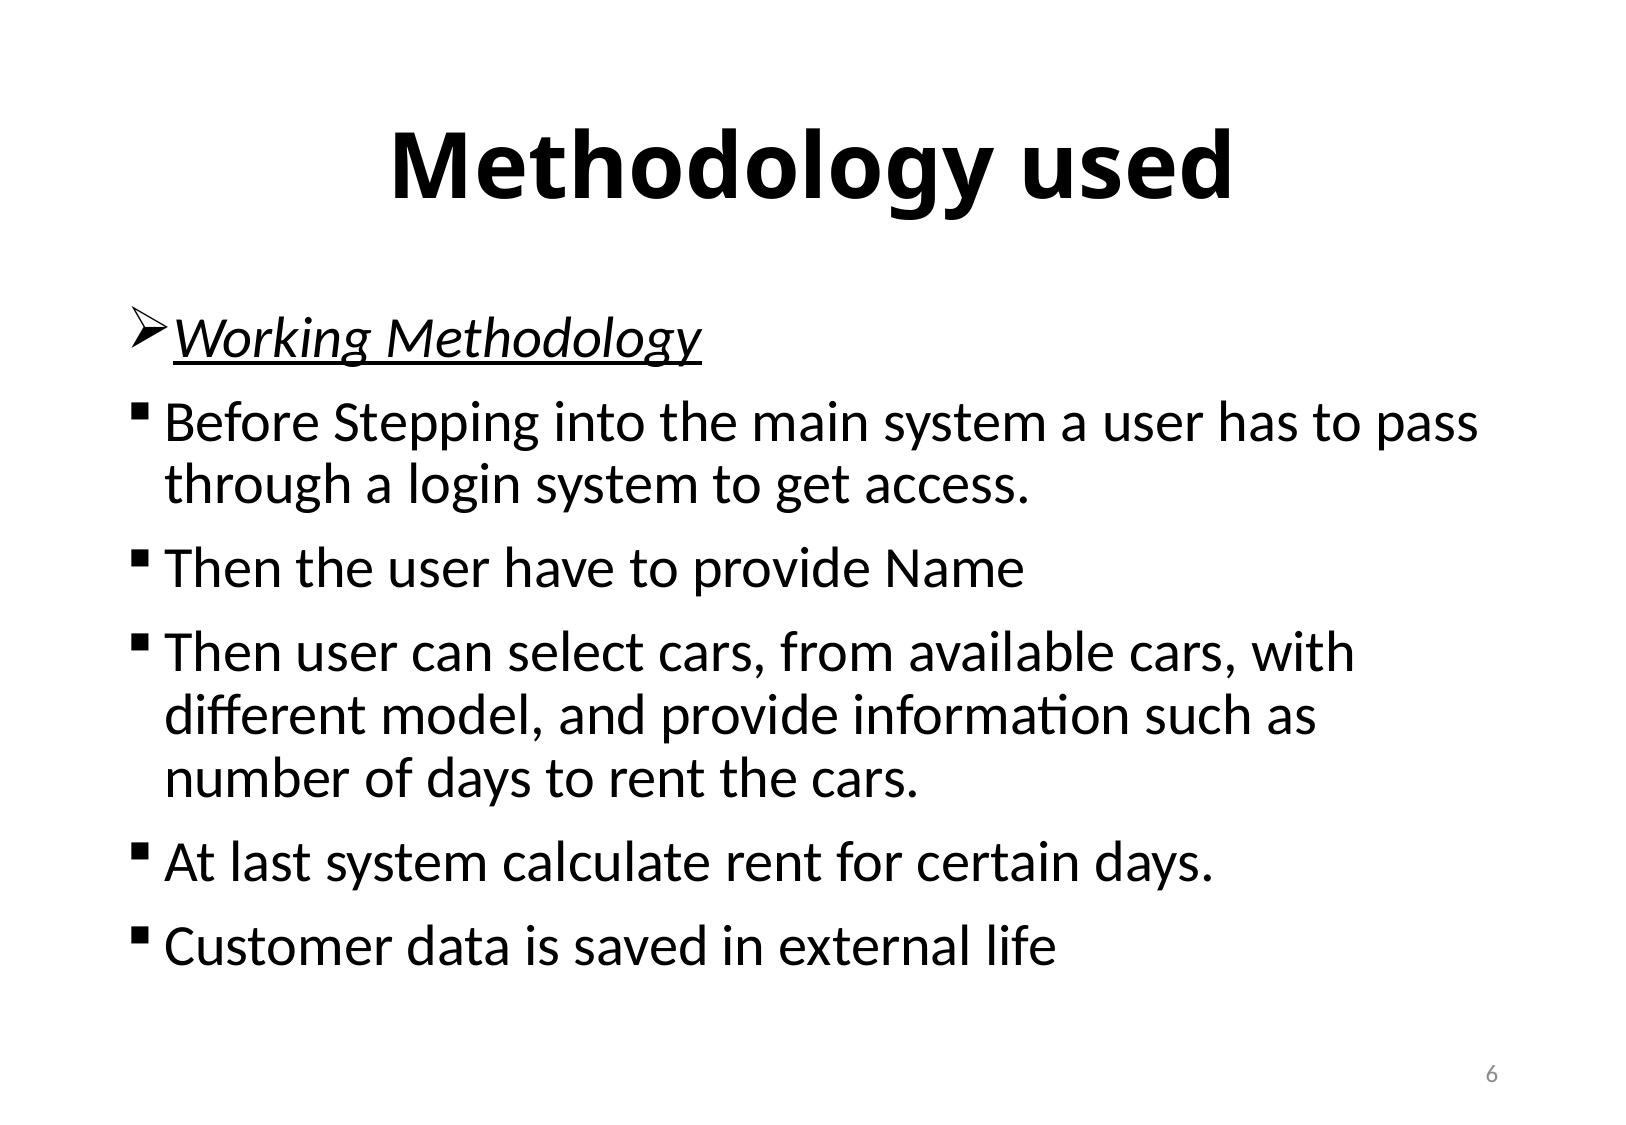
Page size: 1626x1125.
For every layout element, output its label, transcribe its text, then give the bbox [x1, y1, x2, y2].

title Methodology used [111, 59, 1514, 278]
list Working Methodology Before Stepping into the main system a user has to pass through a login system to get access. Then the user have to provide Name Then user can select cars, from available cars, with different model, and provide information such as number of days to rent the cars. At last system calculate rent for certain days. Customer data is saved in external life [111, 299, 1514, 1014]
slide_number 6 [1147, 1042, 1514, 1103]
